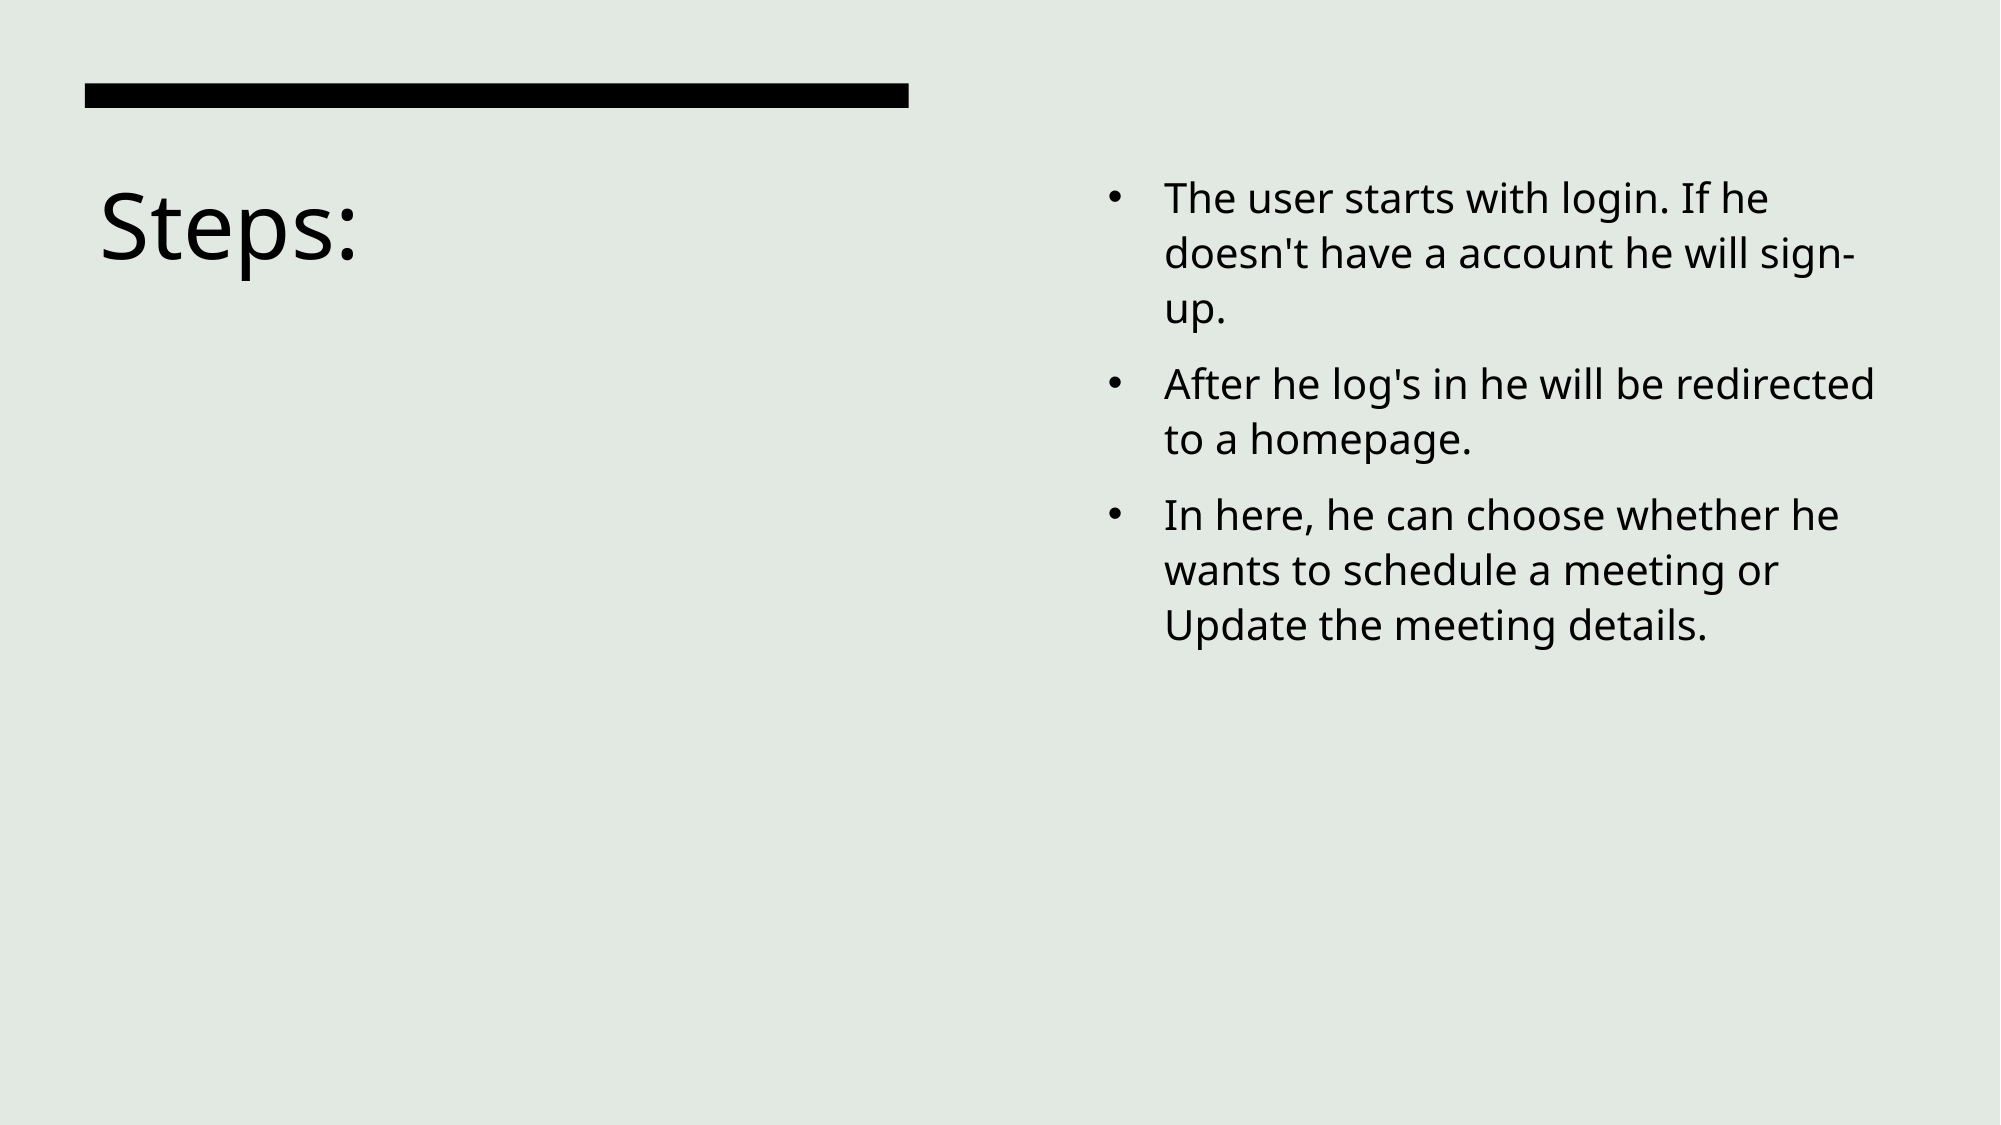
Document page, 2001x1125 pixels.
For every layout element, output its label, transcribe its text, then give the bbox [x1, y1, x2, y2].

title Steps: [84, 160, 909, 960]
list The user starts with login. If he doesn't have a account he will sign-up. After he log's in he will be redirected to a homepage. In here, he can choose whether he wants to schedule a meeting or Update the meeting details. [1092, 158, 1917, 958]
